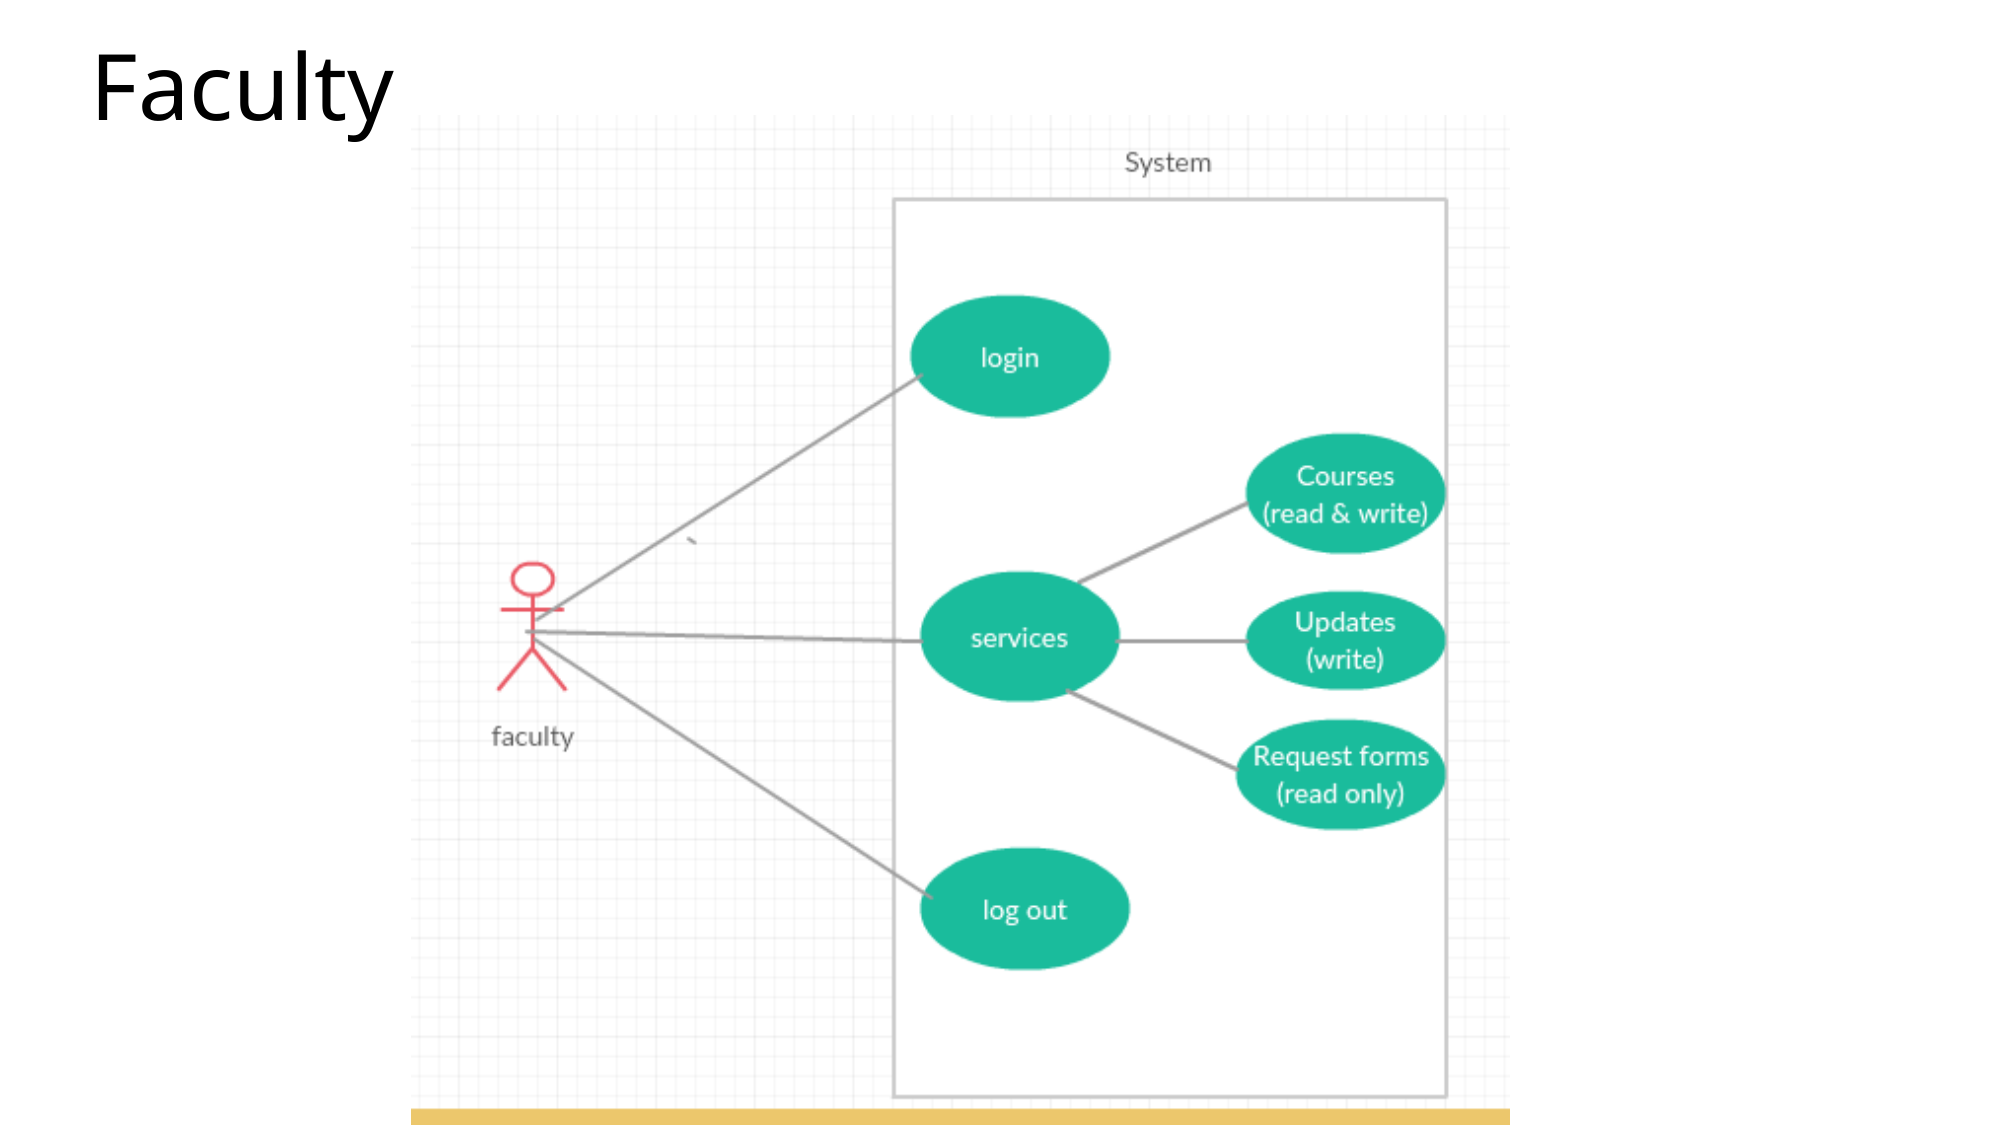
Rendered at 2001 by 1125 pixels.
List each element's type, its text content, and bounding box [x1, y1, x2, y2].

text_box Faculty [76, 21, 1713, 161]
picture [411, 115, 1510, 1125]
